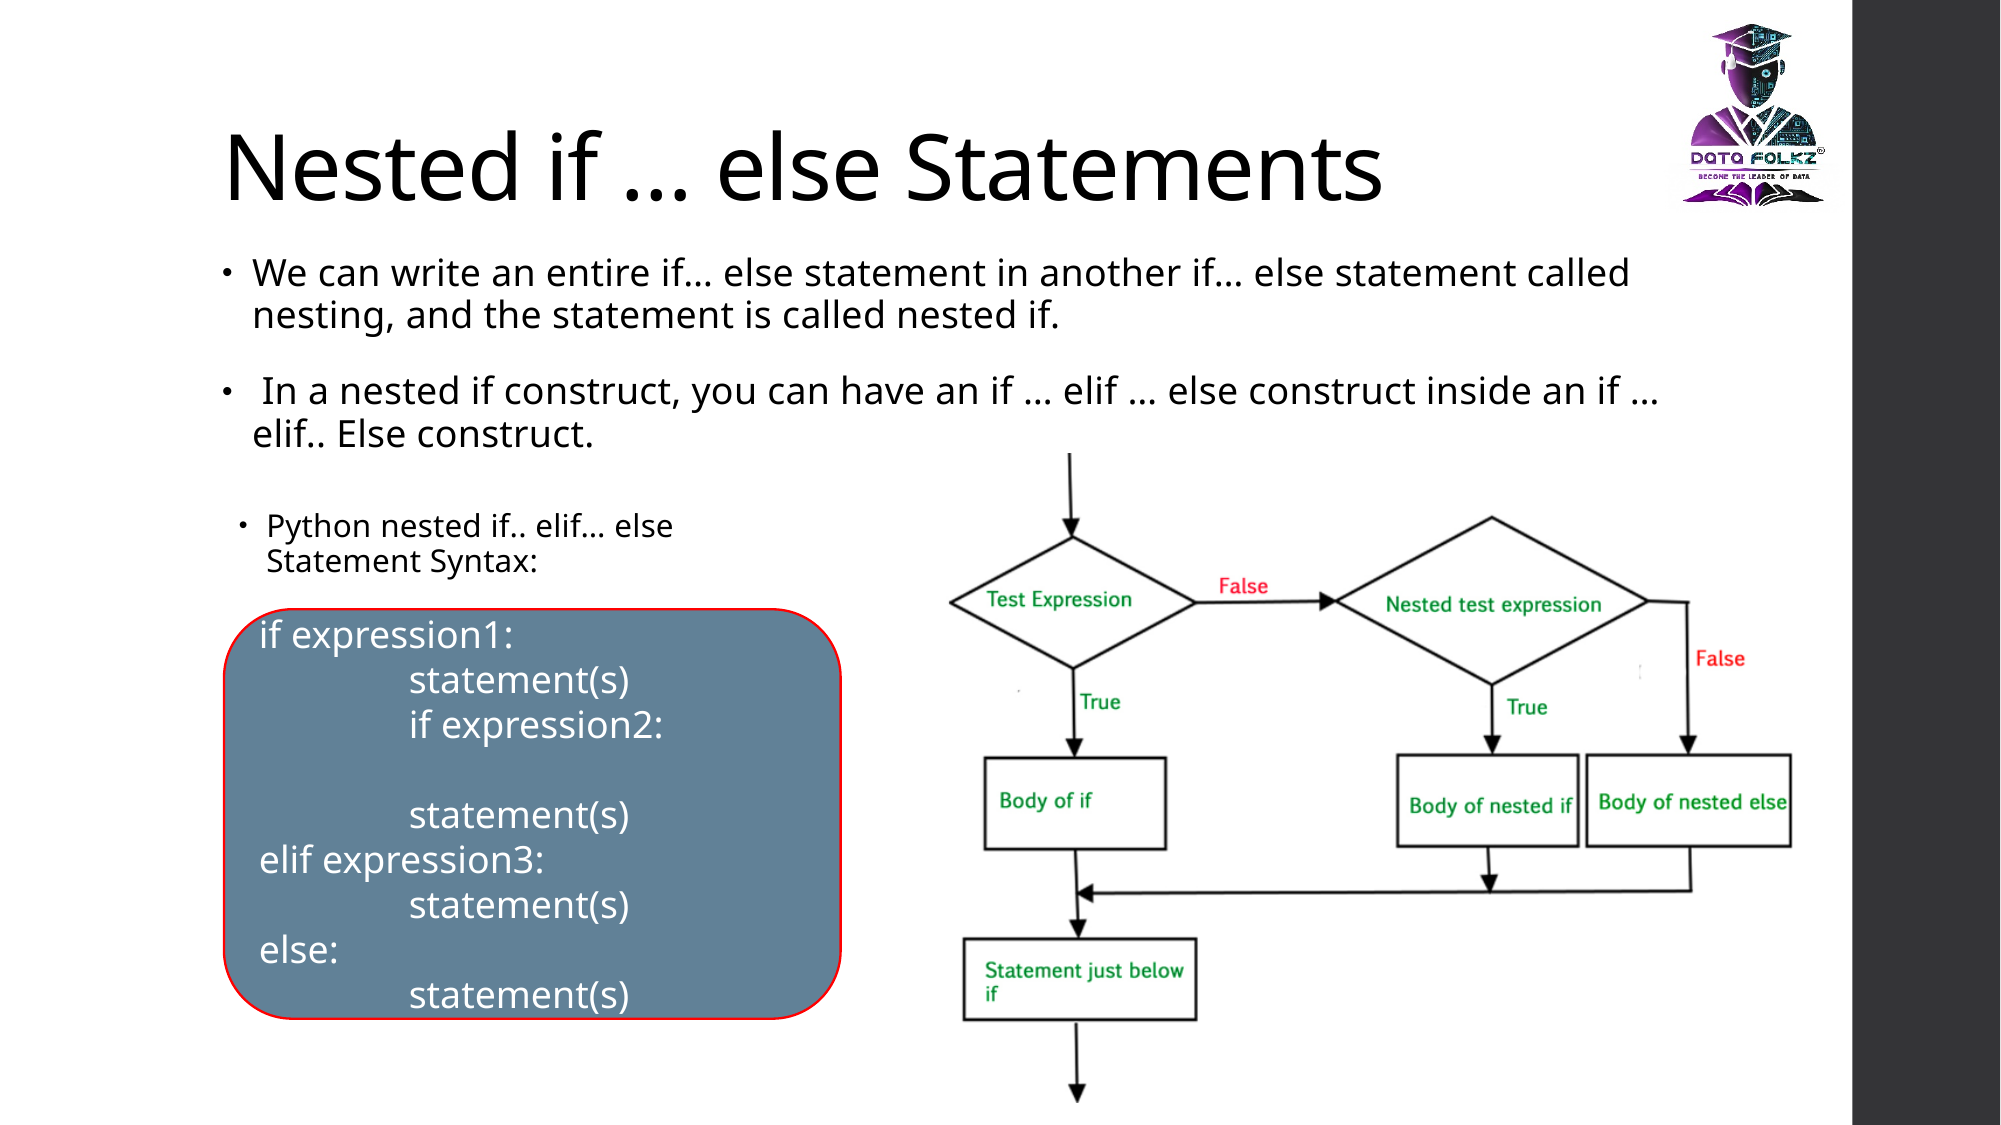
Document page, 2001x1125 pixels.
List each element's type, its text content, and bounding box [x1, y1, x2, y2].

picture [1658, 20, 1847, 213]
text_box Python nested if.. elif… else Statement Syntax: [223, 500, 841, 588]
title Nested if … else Statements [206, 60, 1797, 228]
list We can write an entire if… else statement in another if… else statement called nesting, and the statement is called nested if. In a nested if construct, you can have an if … elif … else construct inside an if … elif.. Else construct. [206, 244, 1686, 470]
text_box if expression1: statement(s) if expression2: statement(s) elif expression3: statement(s) else: statement(s) [222, 608, 842, 1020]
picture [941, 453, 1798, 1103]
